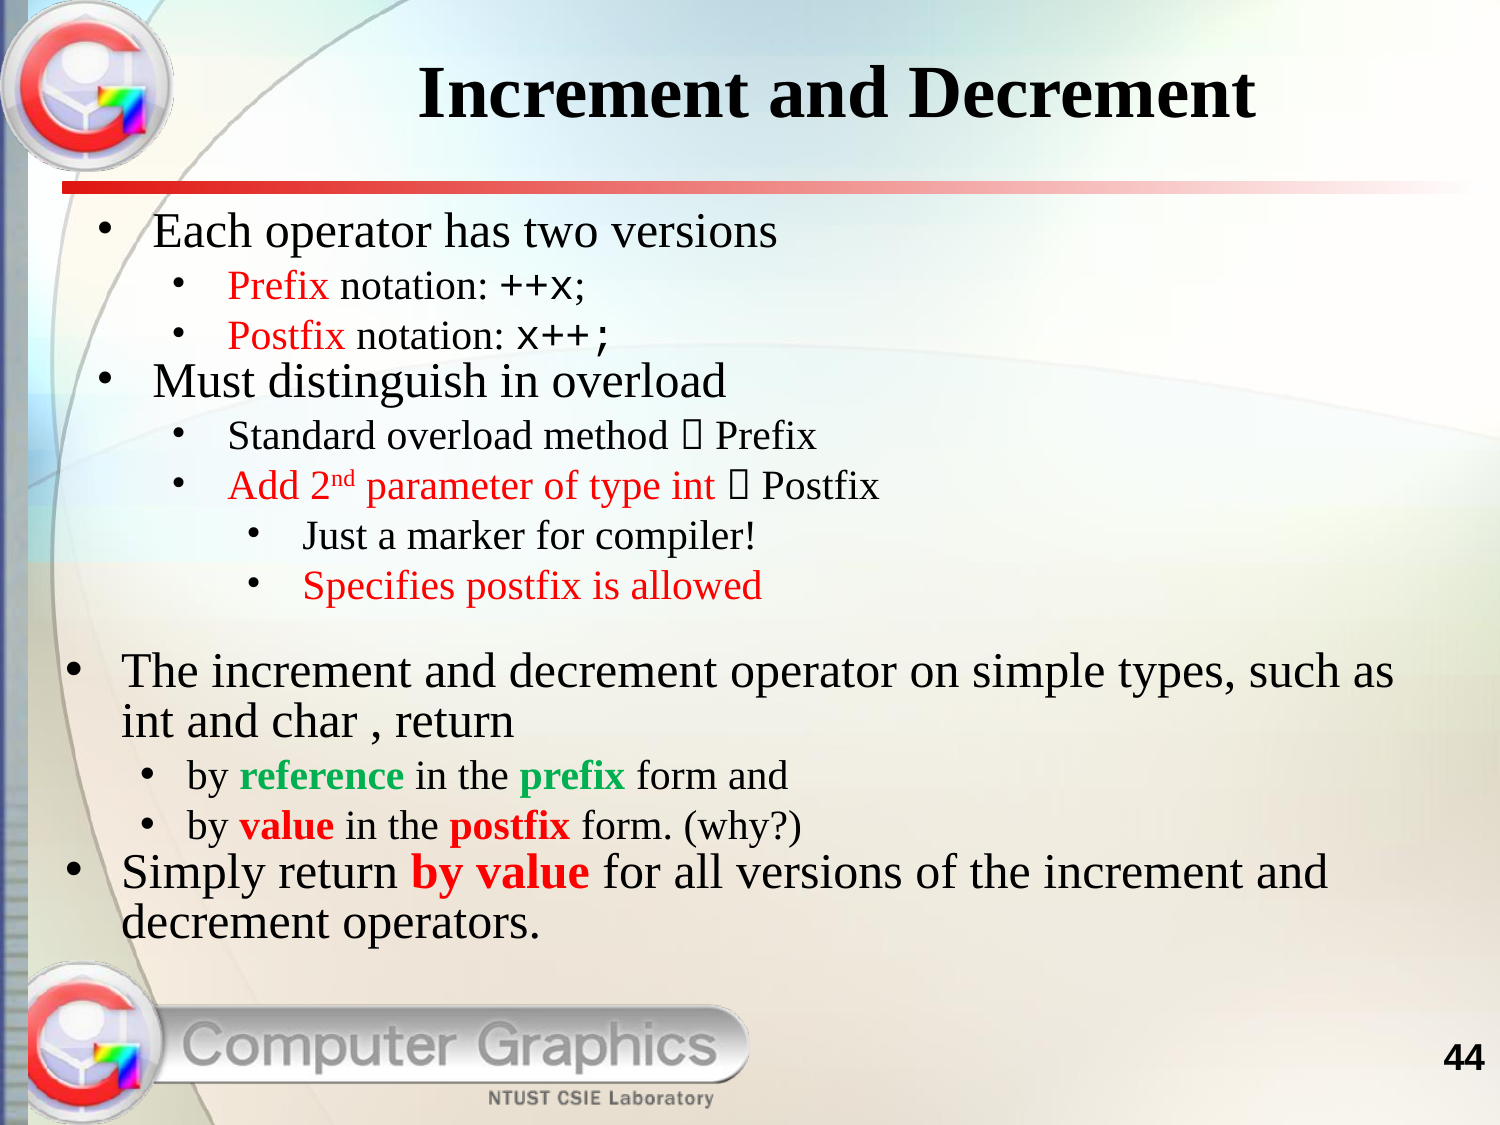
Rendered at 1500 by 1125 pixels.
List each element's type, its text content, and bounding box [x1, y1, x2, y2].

picture [0, 0, 1500, 1125]
list Each operator has two versions Prefix notation: ++x; Postfix notation: x++; Must distinguish in overload Standard overload method  Prefix Add 2nd parameter of type int  Postfix Just a marker for compiler! Specifies postfix is allowed [62, 200, 1463, 641]
slide_number 44 [1187, 1025, 1500, 1063]
title Increment and Decrement [174, 0, 1500, 175]
text_box The increment and decrement operator on simple types, such as int and char , return by reference in the prefix form and by value in the postfix form. (why?) Simply return by value for all versions of the increment and decrement operators. [50, 640, 1450, 966]
